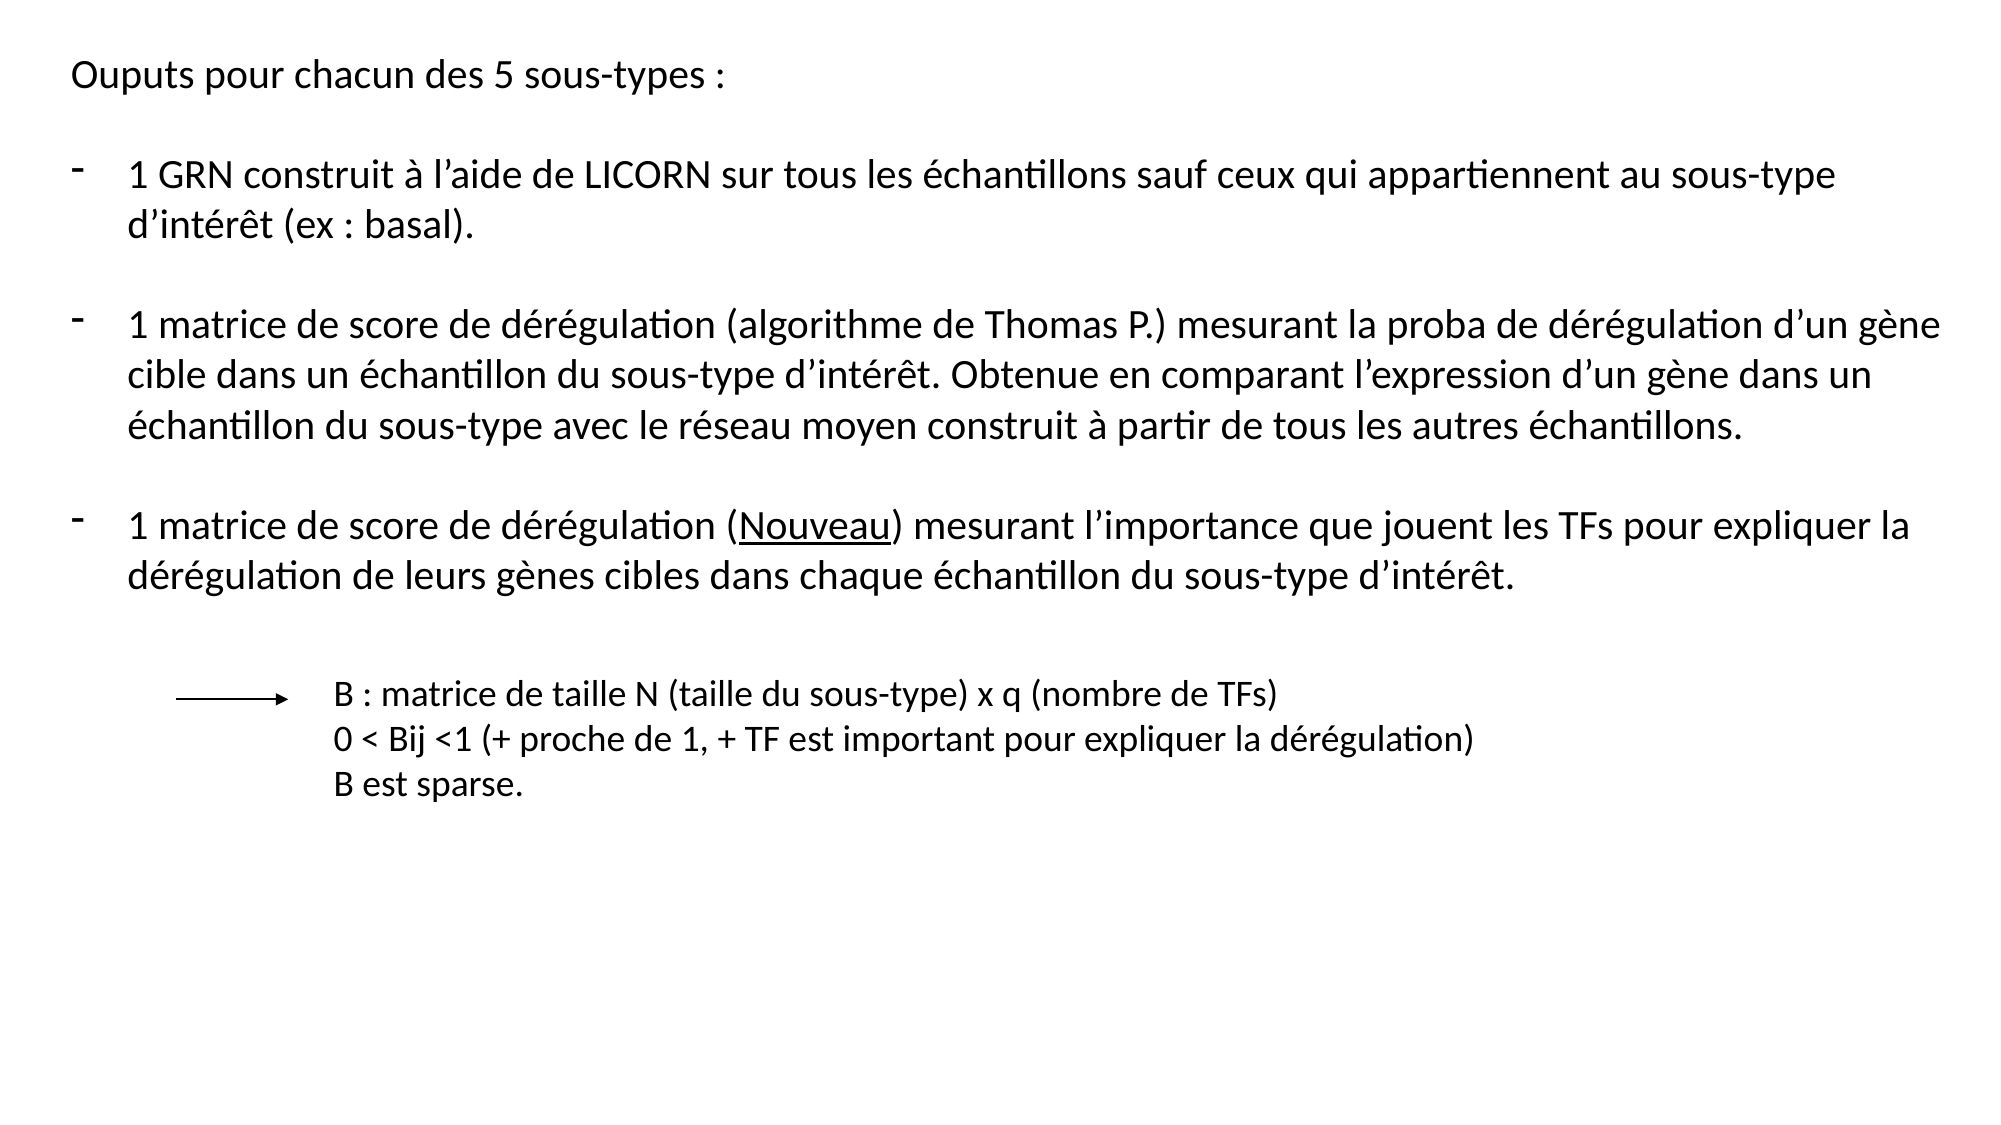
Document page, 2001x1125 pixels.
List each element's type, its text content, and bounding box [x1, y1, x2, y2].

text_box B : matrice de taille N (taille du sous-type) x q (nombre de TFs) 0 < Bij <1 (+ proche de 1, + TF est important pour expliquer la dérégulation) B est sparse. [318, 661, 1519, 811]
text_box Ouputs pour chacun des 5 sous-types : 1 GRN construit à l’aide de LICORN sur tous les échantillons sauf ceux qui appartiennent au sous-type d’intérêt (ex : basal). 1 matrice de score de dérégulation (algorithme de Thomas P.) mesurant la proba de dérégulation d’un gène cible dans un échantillon du sous-type d’intérêt. Obtenue en comparant l’expression d’un gène dans un échantillon du sous-type avec le réseau moyen construit à partir de tous les autres échantillons. 1 matrice de score de dérégulation (Nouveau) mesurant l’importance que jouent les TFs pour expliquer la dérégulation de leurs gènes cibles dans chaque échantillon du sous-type d’intérêt. [56, 39, 1974, 605]
